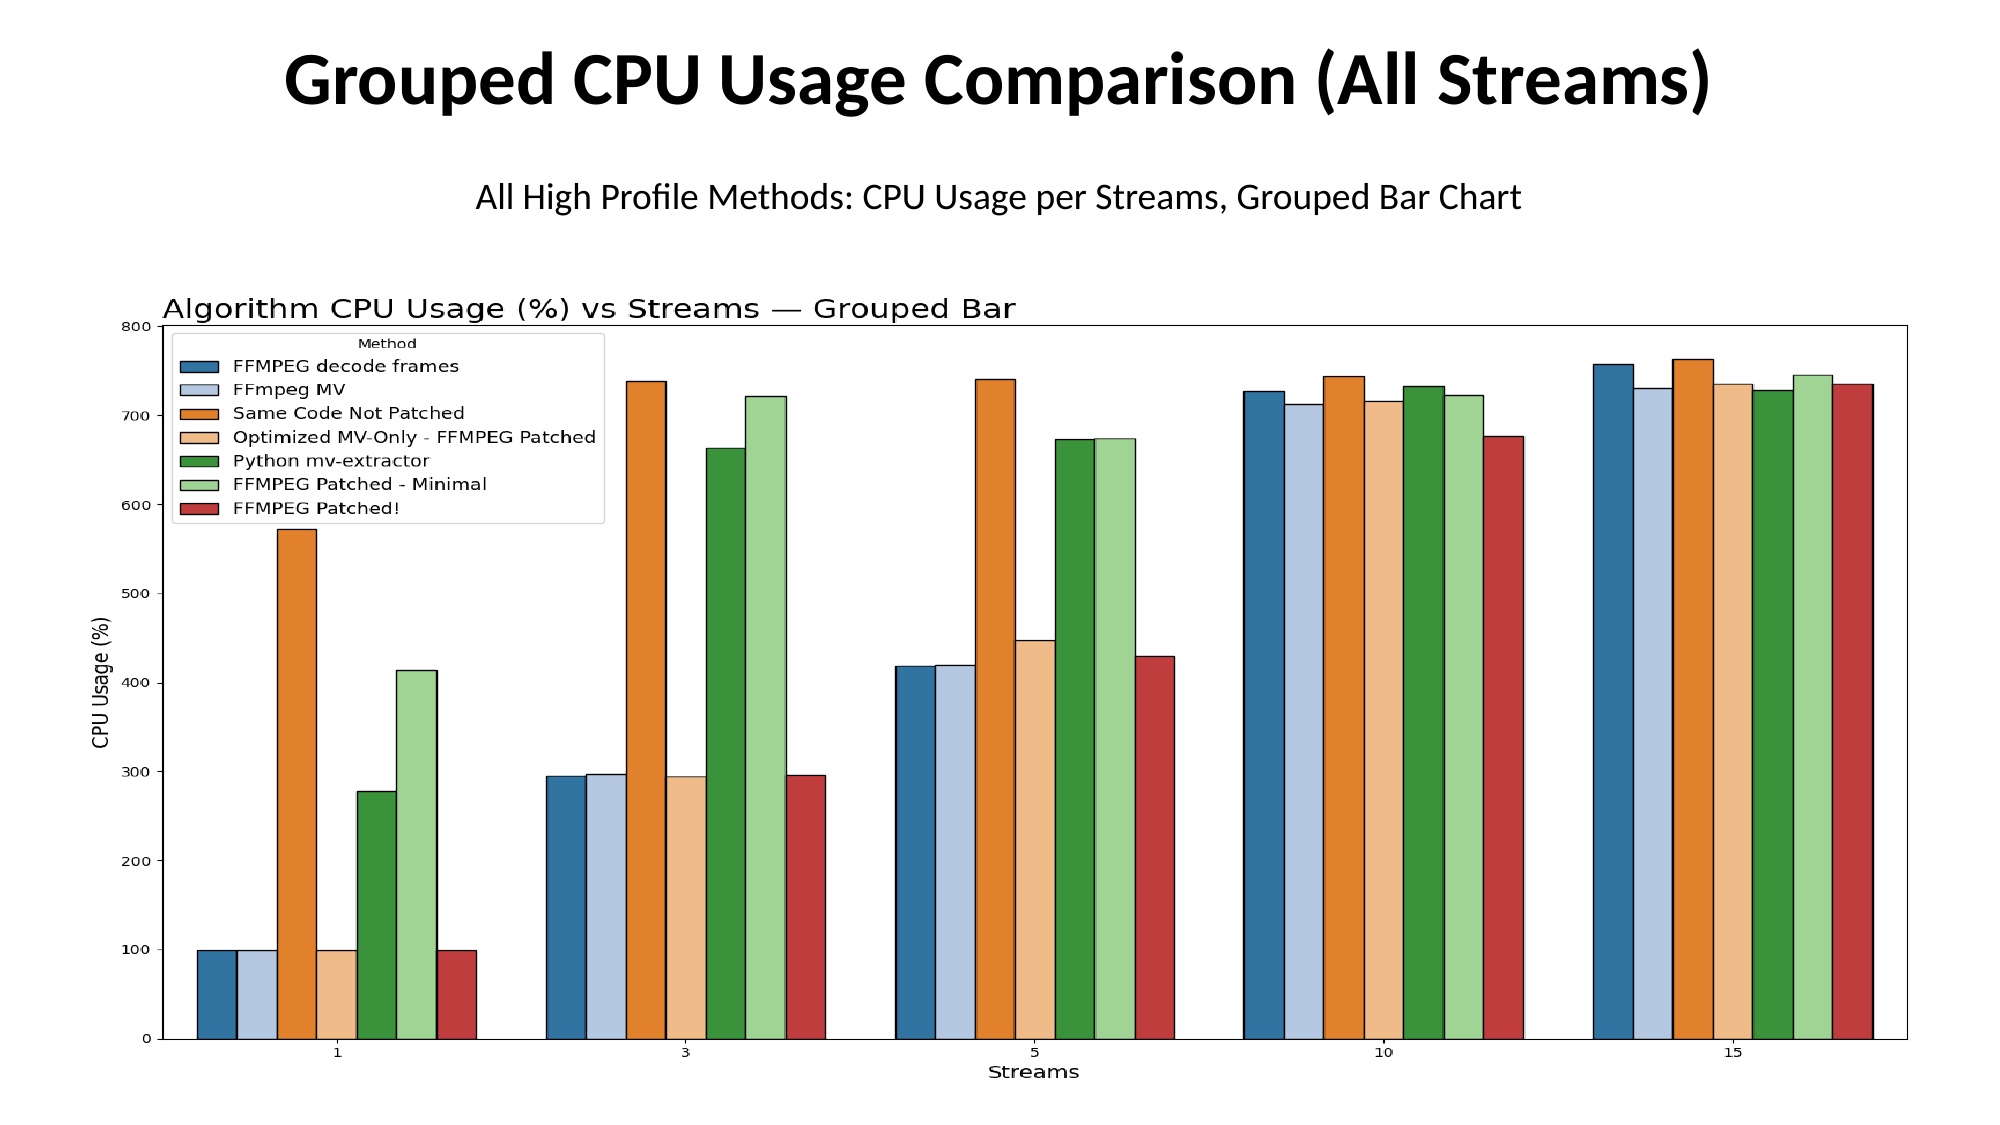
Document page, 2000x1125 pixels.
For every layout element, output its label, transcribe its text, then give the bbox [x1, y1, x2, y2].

text_box Grouped CPU Usage Comparison (All Streams) [269, 22, 1730, 128]
text_box All High Profile Methods: CPU Usage per Streams, Grouped Bar Chart [460, 164, 1539, 225]
picture [74, 284, 1925, 1096]
